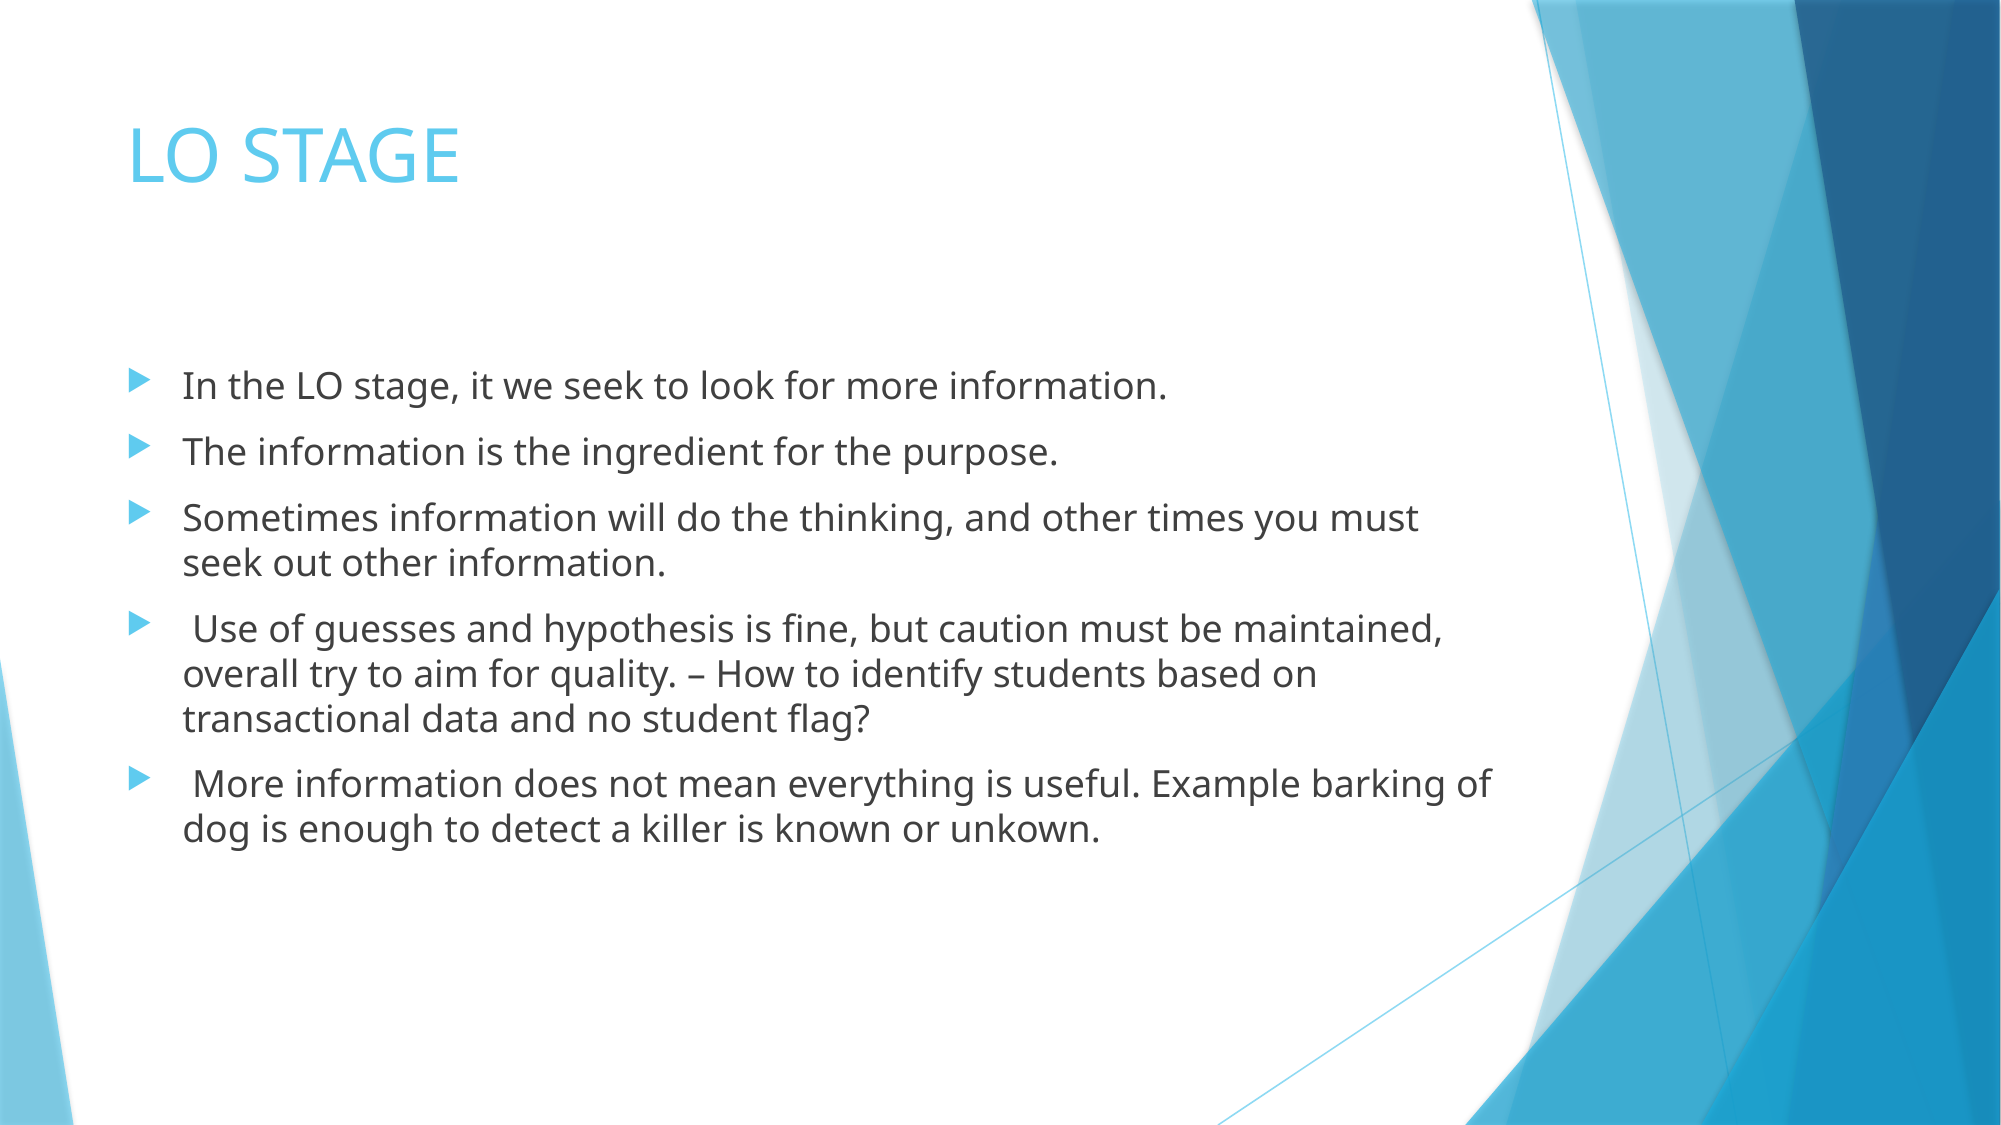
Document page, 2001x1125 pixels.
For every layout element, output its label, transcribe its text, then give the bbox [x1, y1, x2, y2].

list In the LO stage, it we seek to look for more information. The information is the ingredient for the purpose. Sometimes information will do the thinking, and other times you must seek out other information. Use of guesses and hypothesis is fine, but caution must be maintained, overall try to aim for quality. – How to identify students based on transactional data and no student flag? More information does not mean everything is useful. Example barking of dog is enough to detect a killer is known or unkown. [111, 354, 1522, 992]
title LO STAGE [111, 99, 1522, 317]
